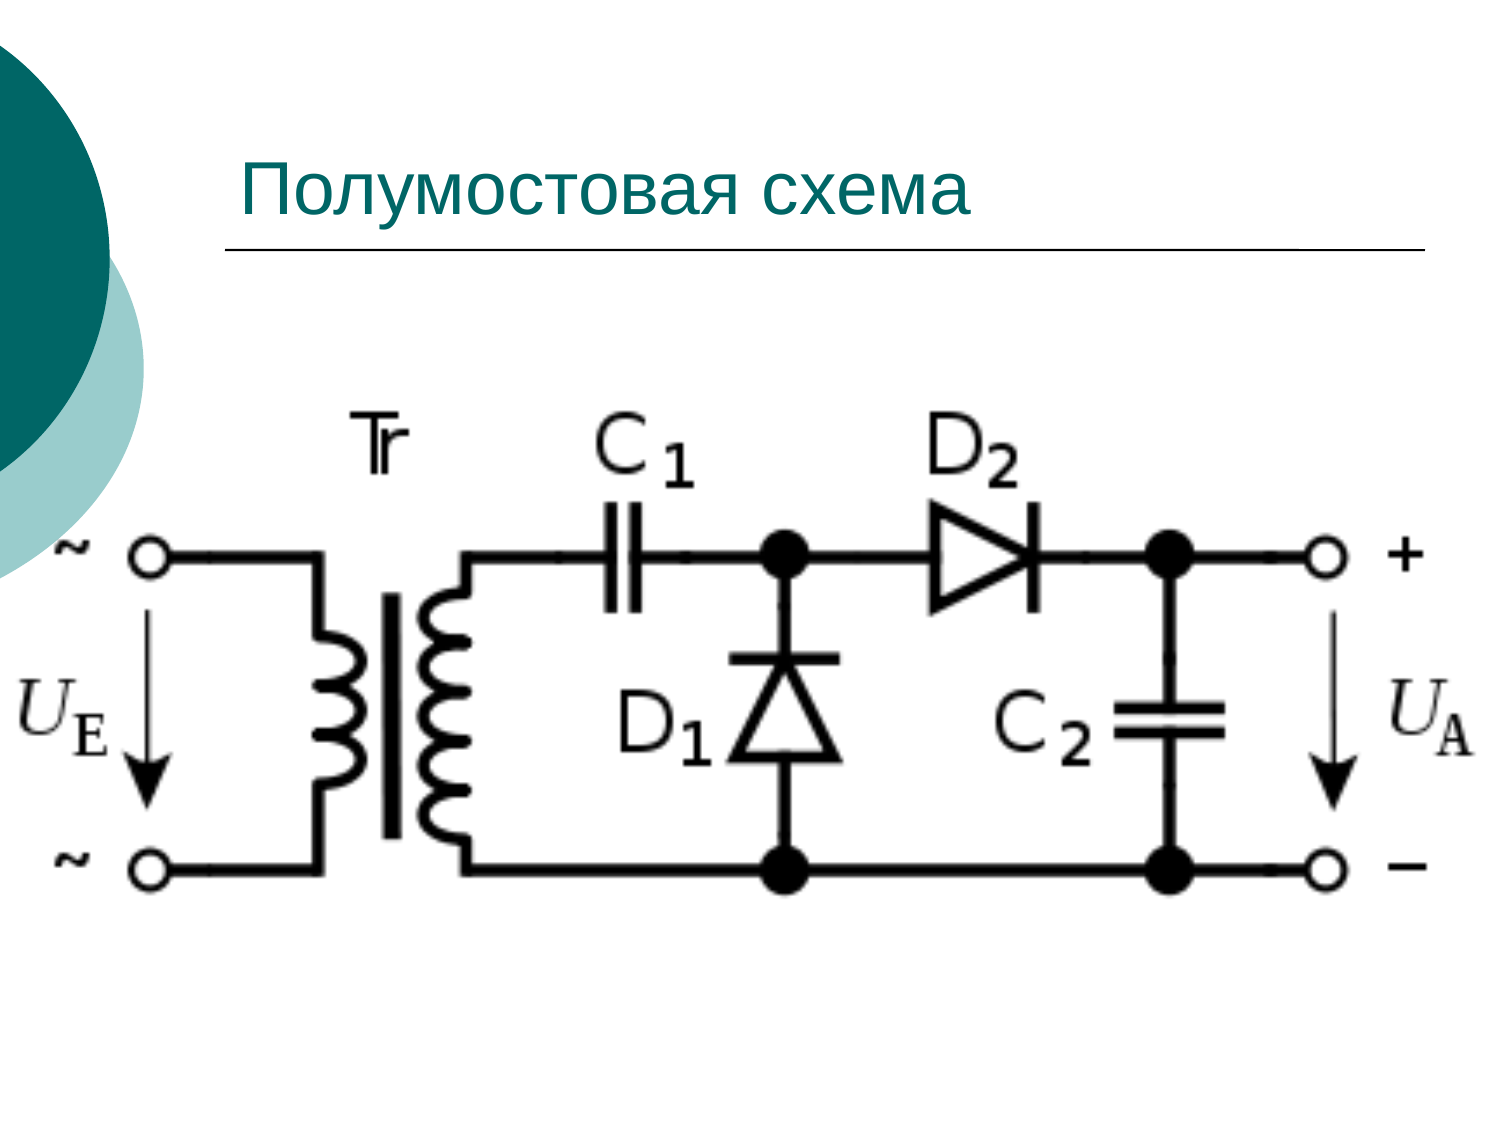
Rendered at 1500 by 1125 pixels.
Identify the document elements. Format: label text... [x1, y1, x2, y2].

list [0, 385, 1500, 941]
title Полумостовая схема [224, 49, 1425, 237]
